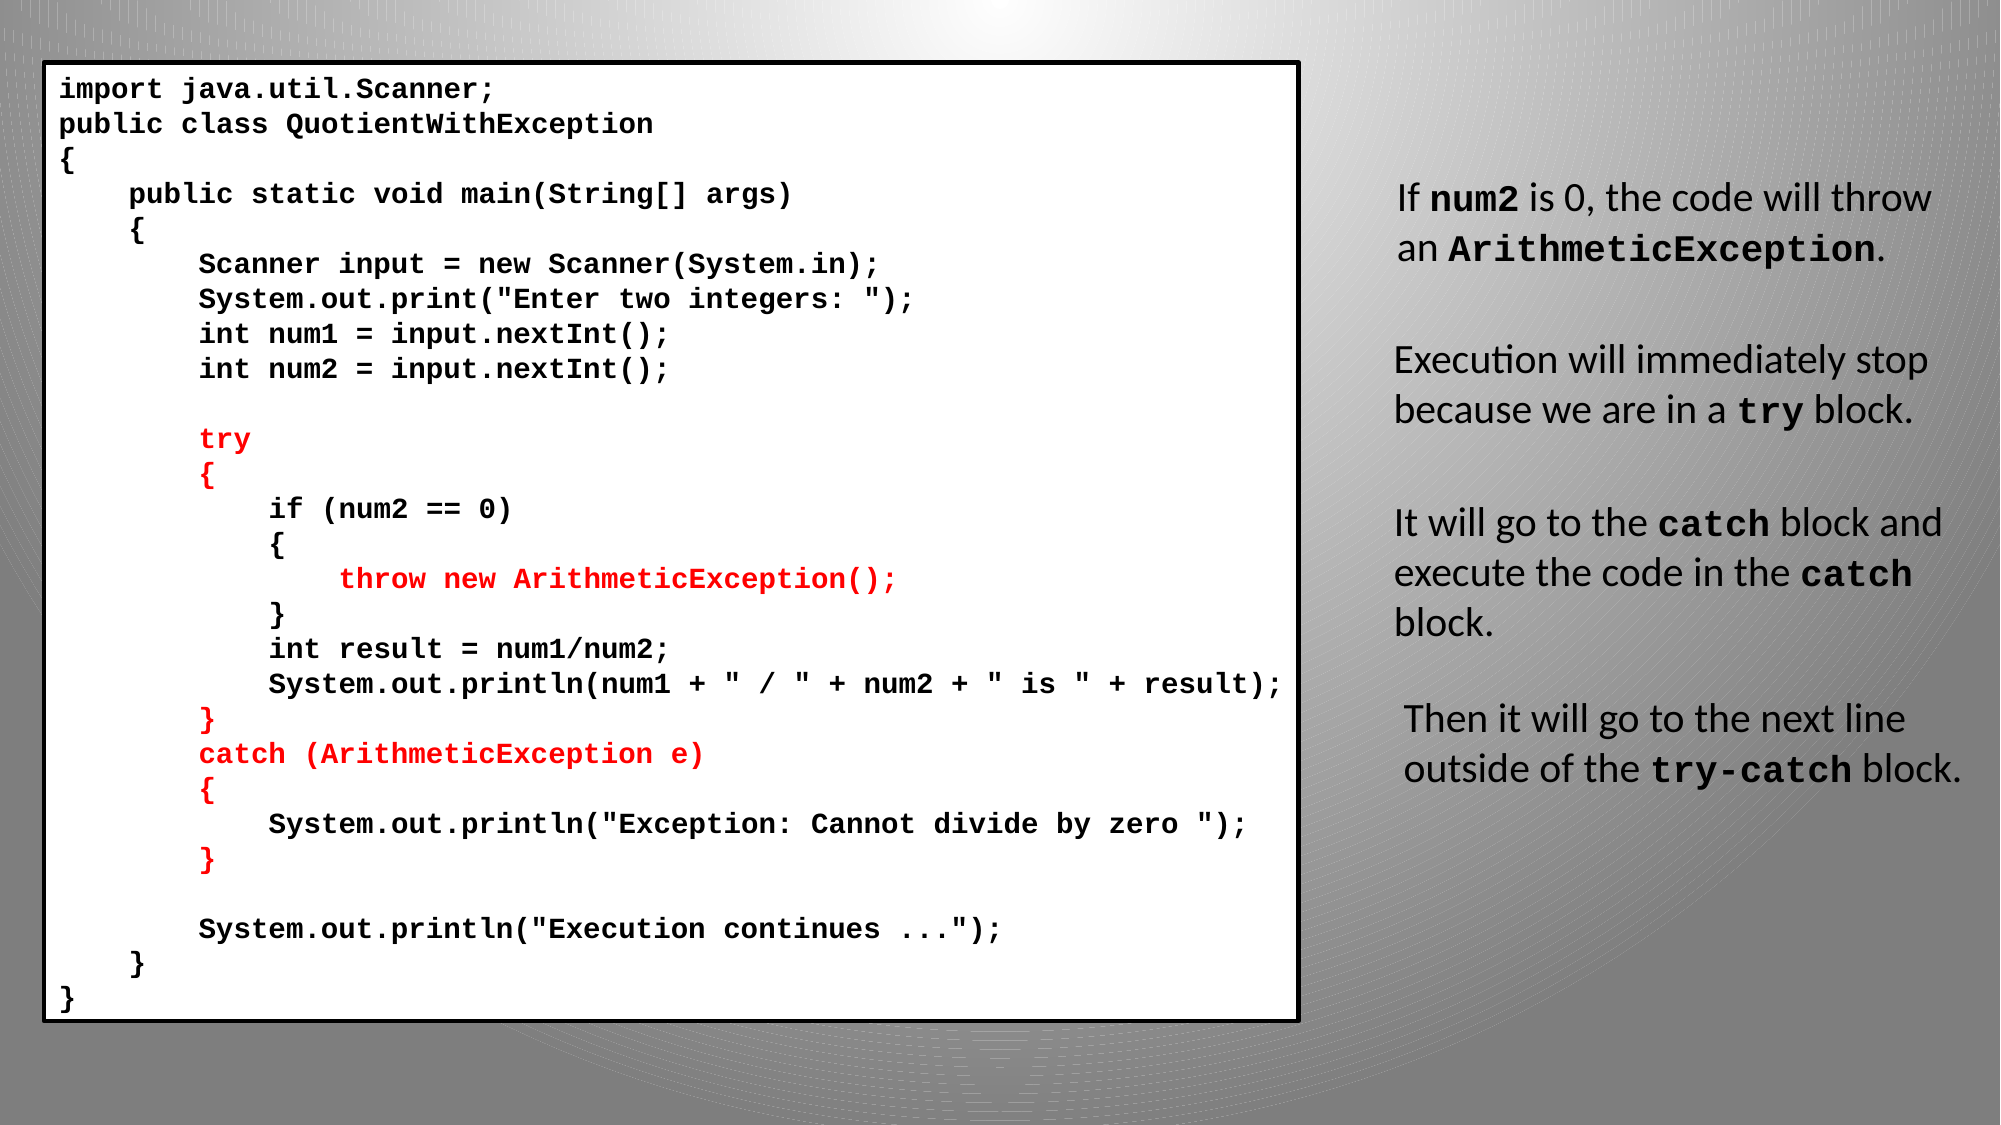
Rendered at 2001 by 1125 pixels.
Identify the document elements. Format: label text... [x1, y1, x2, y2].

text_box If num2 is 0, the code will throw an ArithmeticException. [1382, 162, 1948, 278]
text_box Then it will go to the next line outside of the try-catch block. [1388, 683, 1978, 799]
text_box import java.util.Scanner; public class QuotientWithException { public static void main(String[] args) { Scanner input = new Scanner(System.in); System.out.print("Enter two integers: "); int num1 = input.nextInt(); int num2 = input.nextInt(); try { if (num2 == 0) { throw new ArithmeticException(); } int result = num1/num2; System.out.println(num1 + " / " + num2 + " is " + result); } catch (ArithmeticException e) { System.out.println("Exception: Cannot divide by zero "); } System.out.println("Execution continues ..."); } } [42, 60, 1301, 1023]
text_box It will go to the catch block and execute the code in the catch block. [1379, 487, 1968, 653]
text_box Execution will immediately stop because we are in a try block. [1378, 324, 1945, 440]
